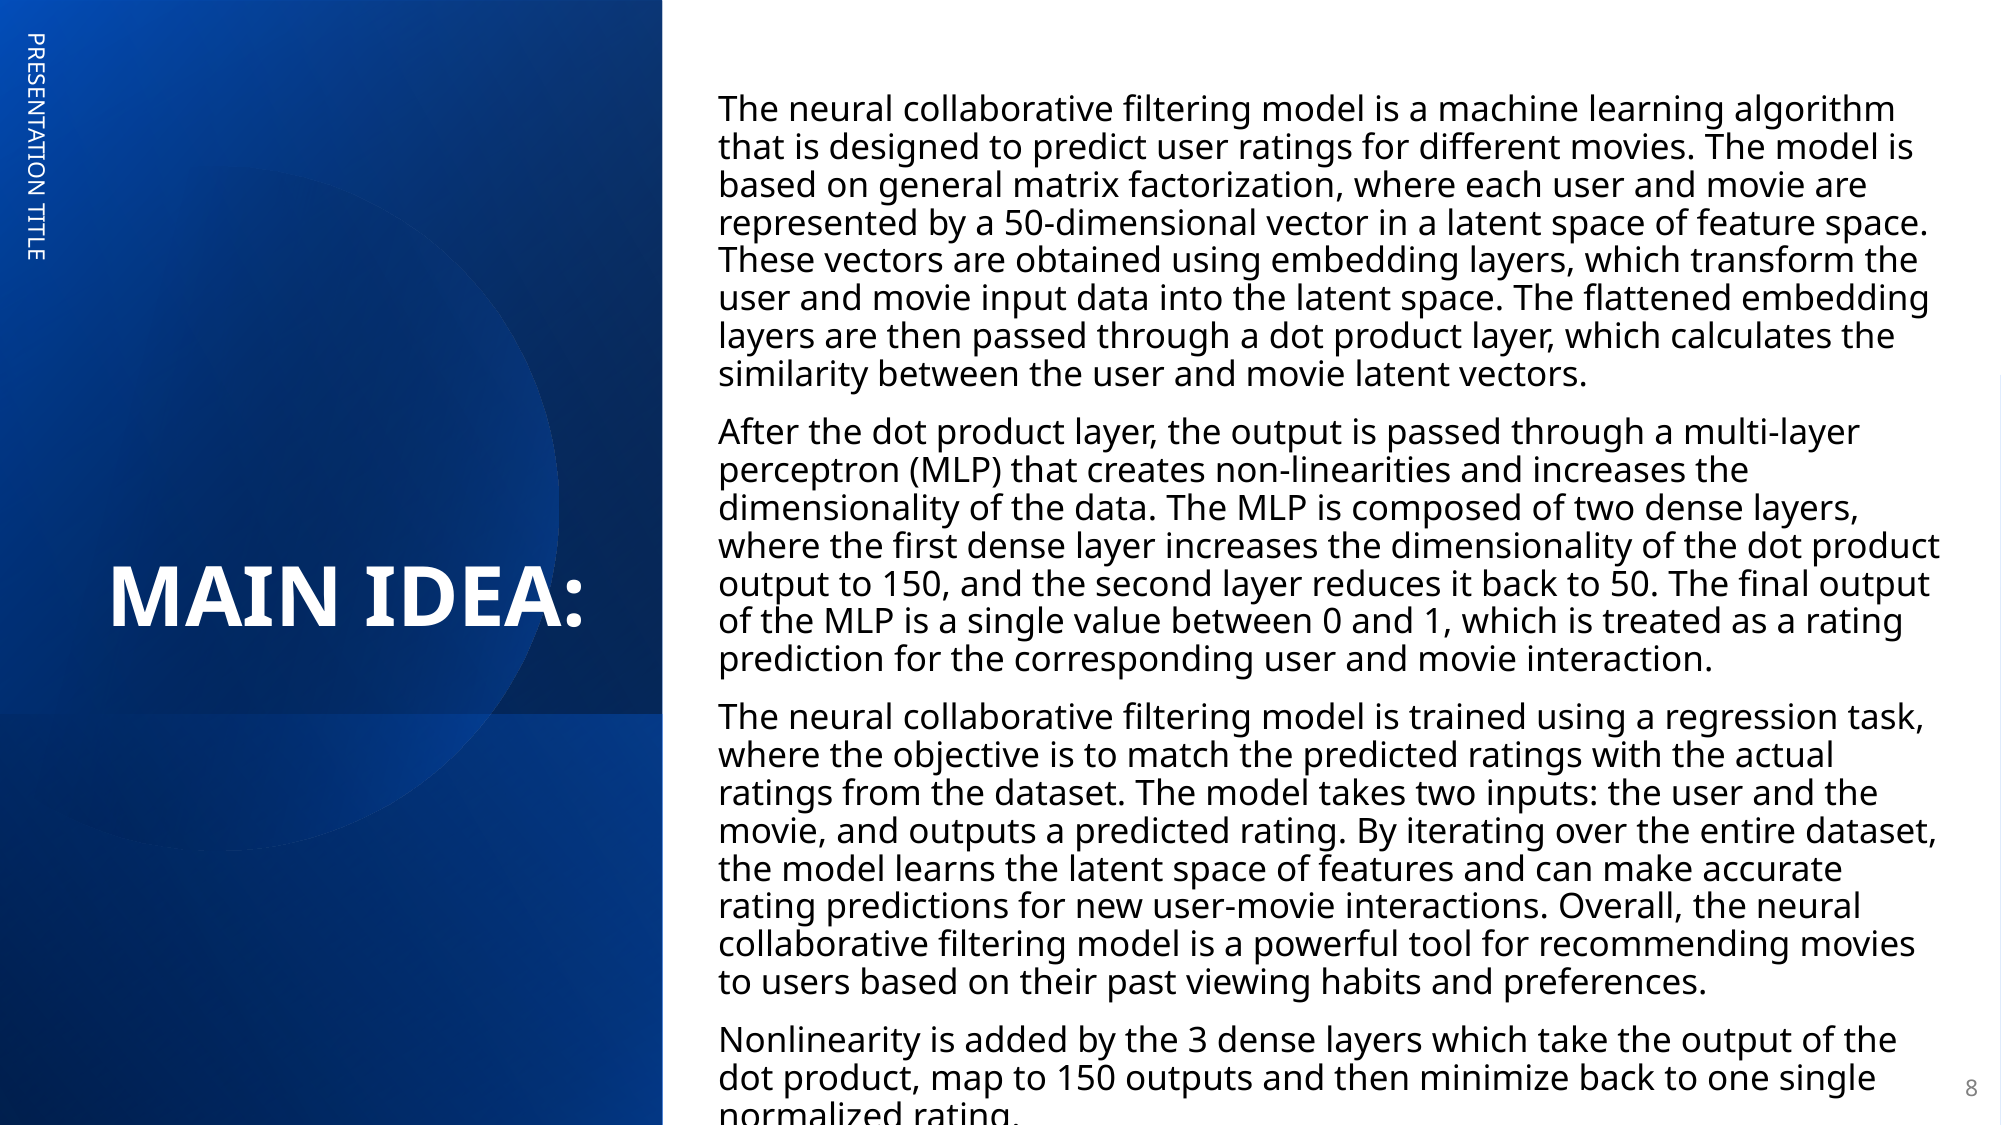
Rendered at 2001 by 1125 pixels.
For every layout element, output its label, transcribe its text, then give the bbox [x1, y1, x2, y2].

title MAIN IDEA: [76, 96, 602, 652]
footer PRESENTATION TITLE [7, 17, 68, 693]
text_box [0, 0, 663, 1124]
text_box [663, 0, 2000, 1125]
list The neural collaborative filtering model is a machine learning algorithm that is designed to predict user ratings for different movies. The model is based on general matrix factorization, where each user and movie are represented by a 50-dimensional vector in a latent space of feature space. These vectors are obtained using embedding layers, which transform the user and movie input data into the latent space. The flattened embedding layers are then passed through a dot product layer, which calculates the similarity between the user and movie latent vectors. After the dot product layer, the output is passed through a multi-layer perceptron (MLP) that creates non-linearities and increases the dimensionality of the data. The MLP is composed of two dense layers, where the first dense layer increases the dimensionality of the dot product output to 150, and the second layer reduces it back to 50. The final output of the MLP is a single value between 0 and 1, which is treated as a rating prediction for the corresponding user and movie interaction. The neural collaborative filtering model is trained using a regression task, where the objective is to match the predicted ratings with the actual ratings from the dataset. The model takes two inputs: the user and the movie, and outputs a predicted rating. By iterating over the entire dataset, the model learns the latent space of features and can make accurate rating predictions for new user-movie interactions. Overall, the neural collaborative filtering model is a powerful tool for recommending movies to users based on their past viewing habits and preferences. Nonlinearity is added by the 3 dense layers which take the output of the dot product, map to 150 outputs and then minimize back to one single normalized rating. [703, 84, 1958, 1125]
slide_number 8 [1920, 1058, 1994, 1119]
